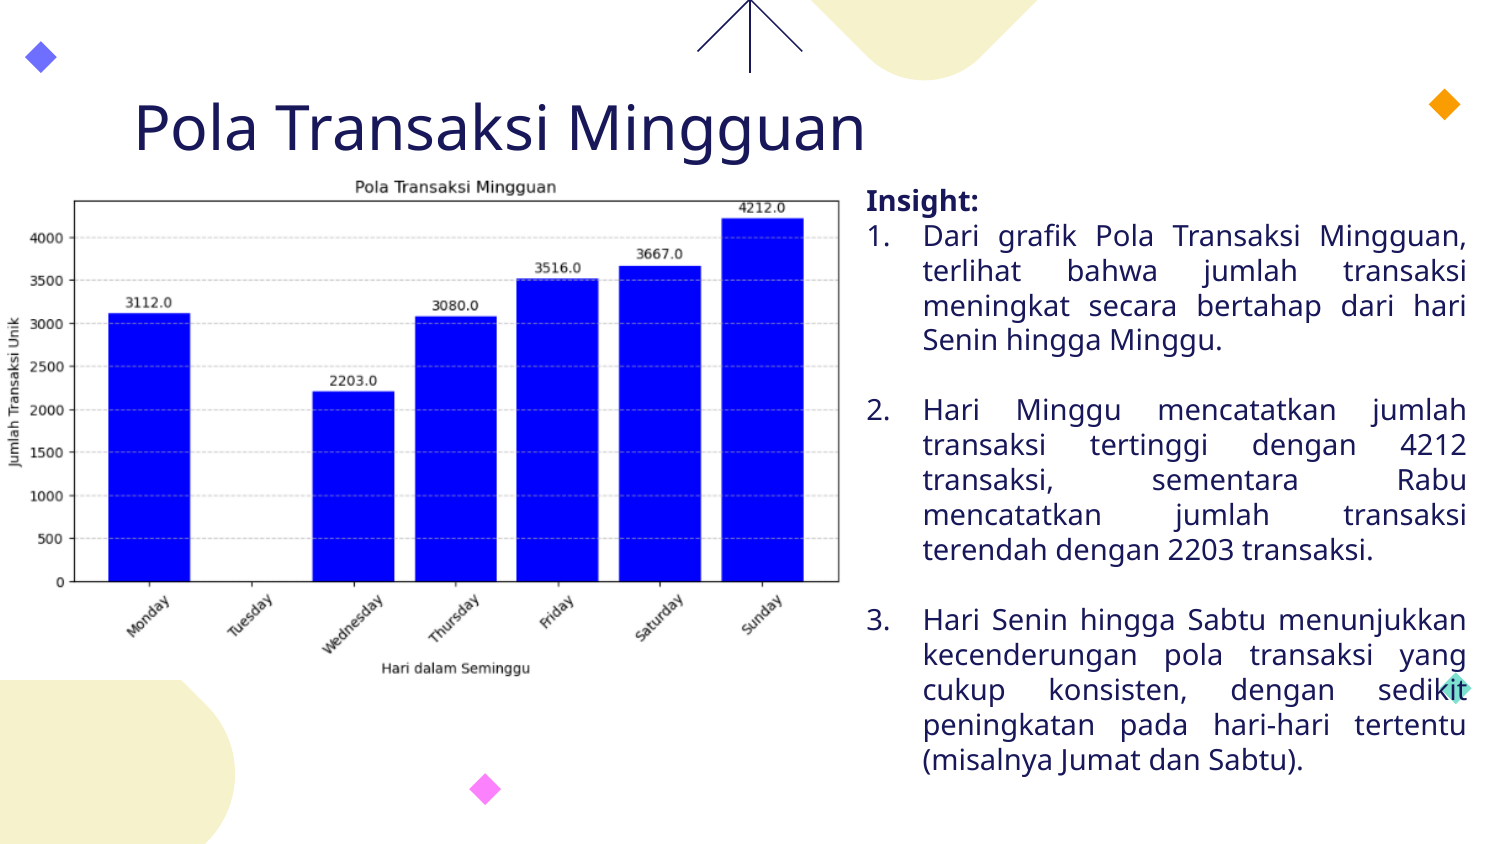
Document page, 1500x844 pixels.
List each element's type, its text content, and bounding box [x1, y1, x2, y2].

text_box Insight: Dari grafik Pola Transaksi Mingguan, terlihat bahwa jumlah transaksi meningkat secara bertahap dari hari Senin hingga Minggu. Hari Minggu mencatatkan jumlah transaksi tertinggi dengan 4212 transaksi, sementara Rabu mencatatkan jumlah transaksi terendah dengan 2203 transaksi. Hari Senin hingga Sabtu menunjukkan kecenderungan pola transaksi yang cukup konsisten, dengan sedikit peningkatan pada hari-hari tertentu (misalnya Jumat dan Sabtu). [828, 166, 1483, 844]
title Pola Transaksi Mingguan [118, 72, 1382, 166]
picture [0, 166, 843, 680]
